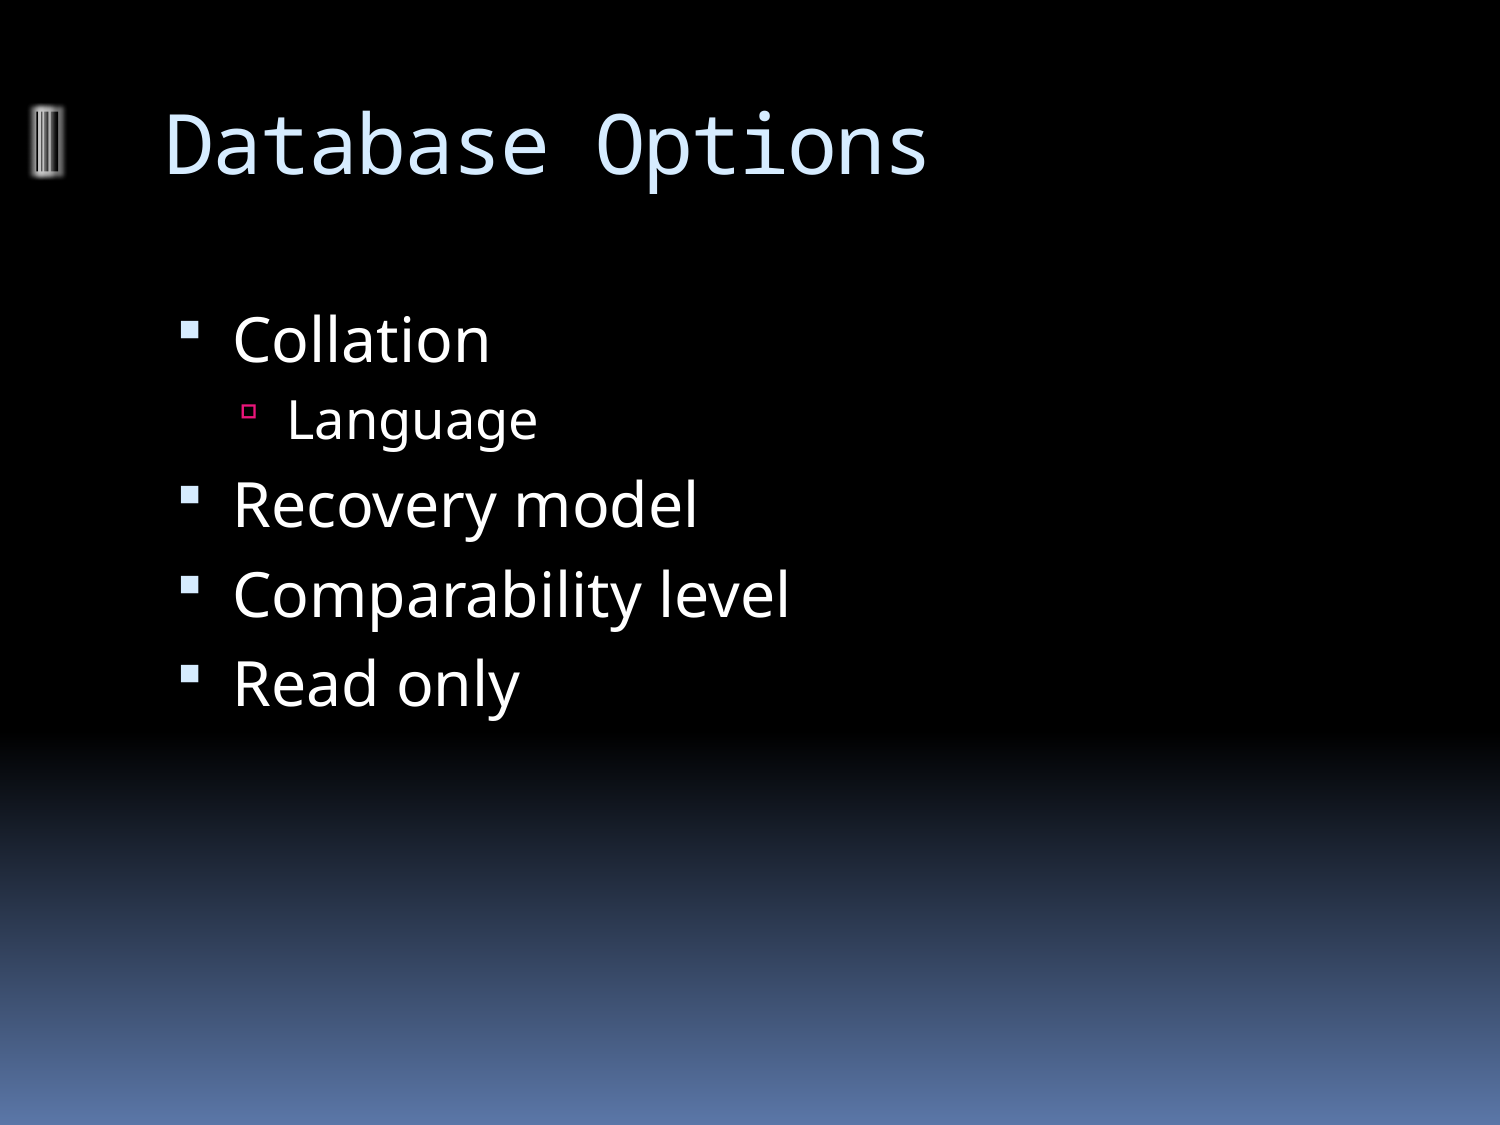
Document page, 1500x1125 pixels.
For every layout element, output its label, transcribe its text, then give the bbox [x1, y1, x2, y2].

list Collation Language Recovery model Comparability level Read only [150, 292, 1425, 1043]
title Database Options [150, 83, 1425, 234]
